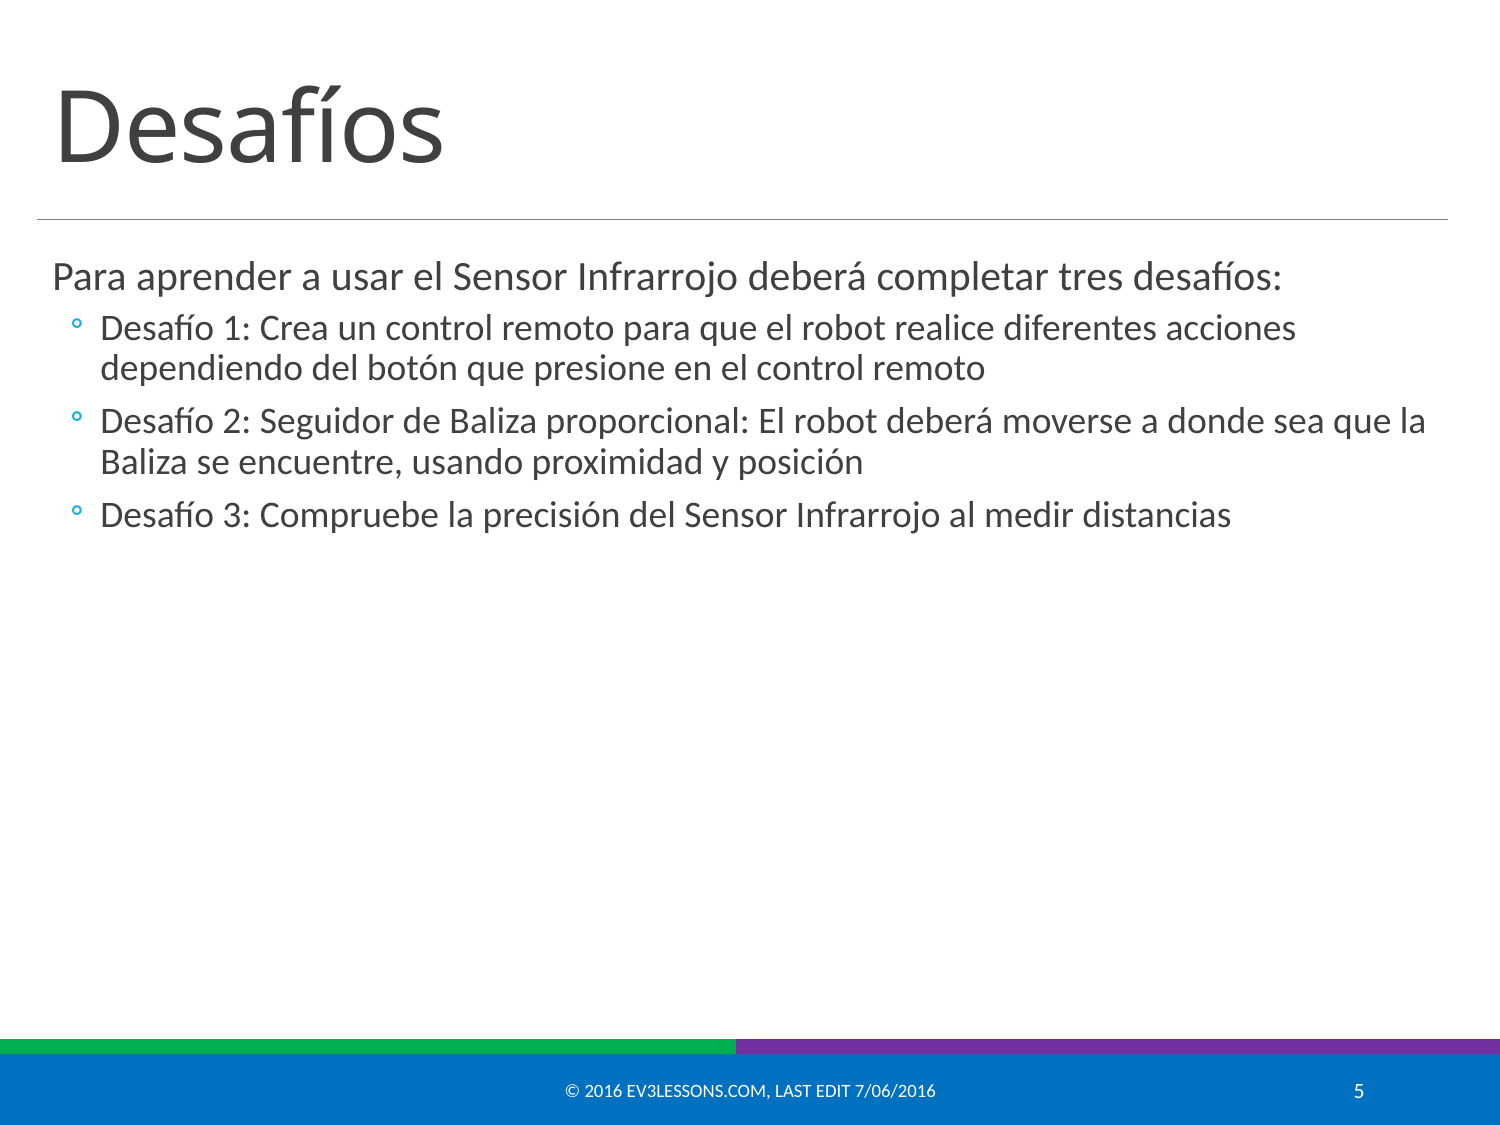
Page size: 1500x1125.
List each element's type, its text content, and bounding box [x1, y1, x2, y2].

title Desafíos [37, 47, 1448, 191]
slide_number 5 [1218, 1059, 1380, 1120]
list Para aprender a usar el Sensor Infrarrojo deberá completar tres desafíos: Desafío 1: Crea un control remoto para que el robot realice diferentes acciones dependiendo del botón que presione en el control remoto Desafío 2: Seguidor de Baliza proporcional: El robot deberá moverse a donde sea que la Baliza se encuentre, usando proximidad y posición Desafío 3: Compruebe la precisión del Sensor Infrarrojo al medir distancias [37, 246, 1448, 1011]
footer © 2016 EV3Lessons.com, Last edit 7/06/2016 [453, 1059, 1047, 1120]
